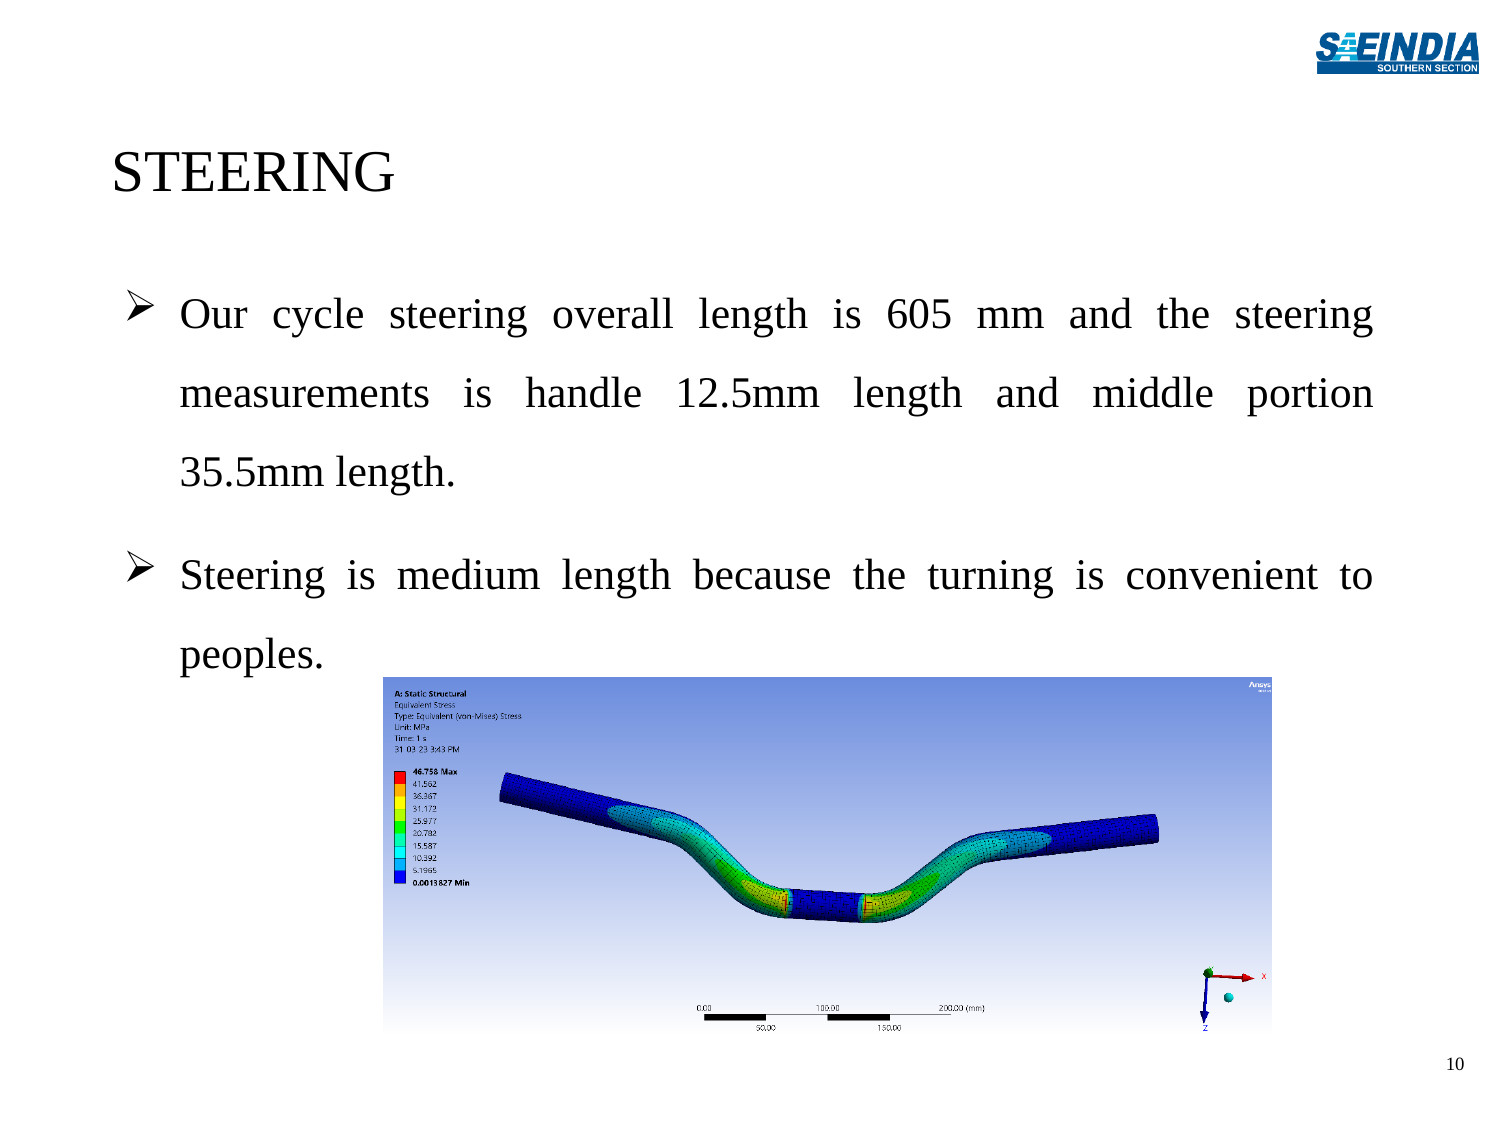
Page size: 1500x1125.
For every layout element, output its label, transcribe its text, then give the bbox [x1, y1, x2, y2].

picture [383, 677, 1272, 1034]
title STEERING [96, 125, 1495, 220]
picture [1316, 30, 1479, 74]
slide_number 10 [1389, 1019, 1480, 1106]
list Our cycle steering overall length is 605 mm and the steering measurements is handle 12.5mm length and middle portion 35.5mm length. Steering is medium length because the turning is convenient to peoples. [108, 243, 1390, 804]
